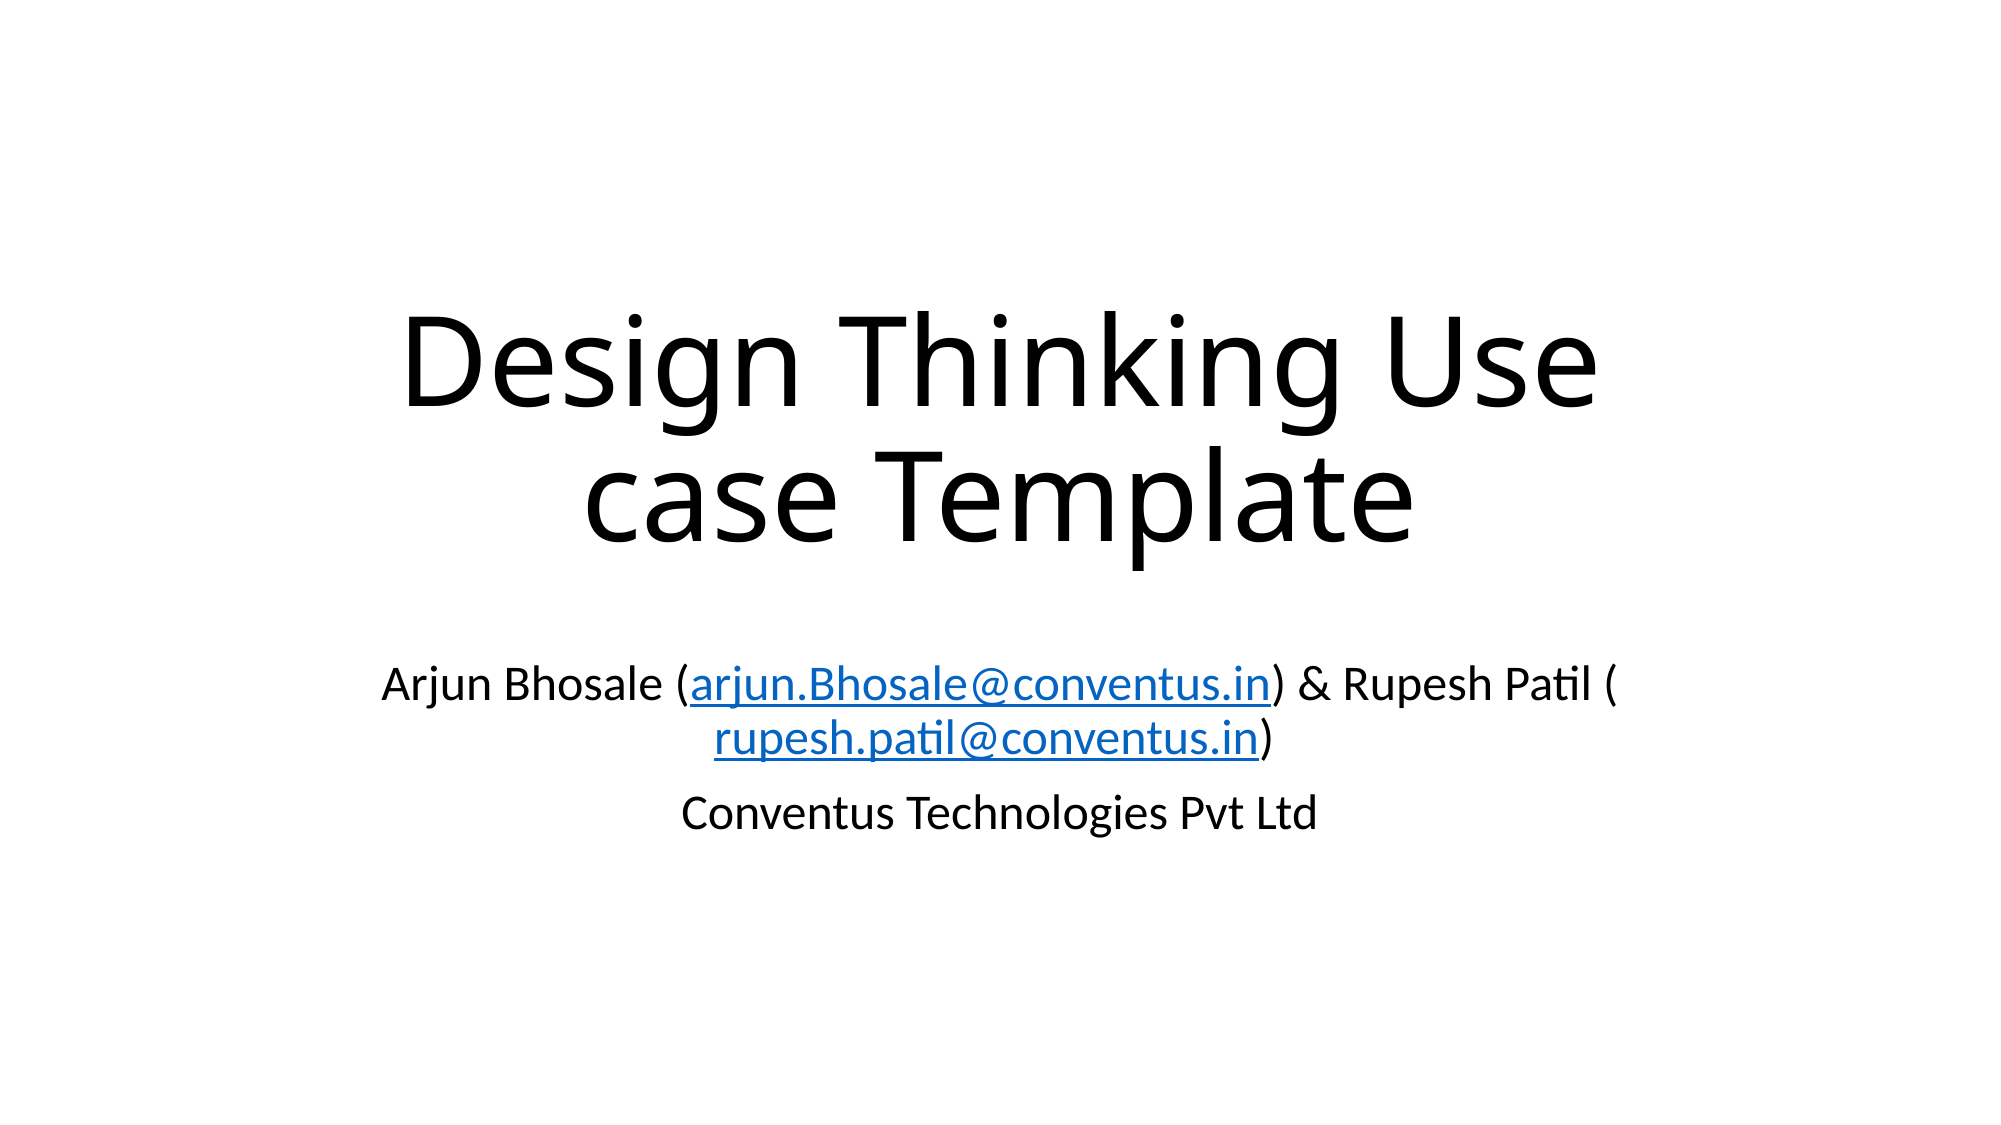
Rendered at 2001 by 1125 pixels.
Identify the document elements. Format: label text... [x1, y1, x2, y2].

title Design Thinking Use case Template [249, 184, 1750, 576]
subtitle Arjun Bhosale (arjun.Bhosale@conventus.in) & Rupesh Patil (rupesh.patil@conventus.in) Conventus Technologies Pvt Ltd [249, 649, 1750, 922]
